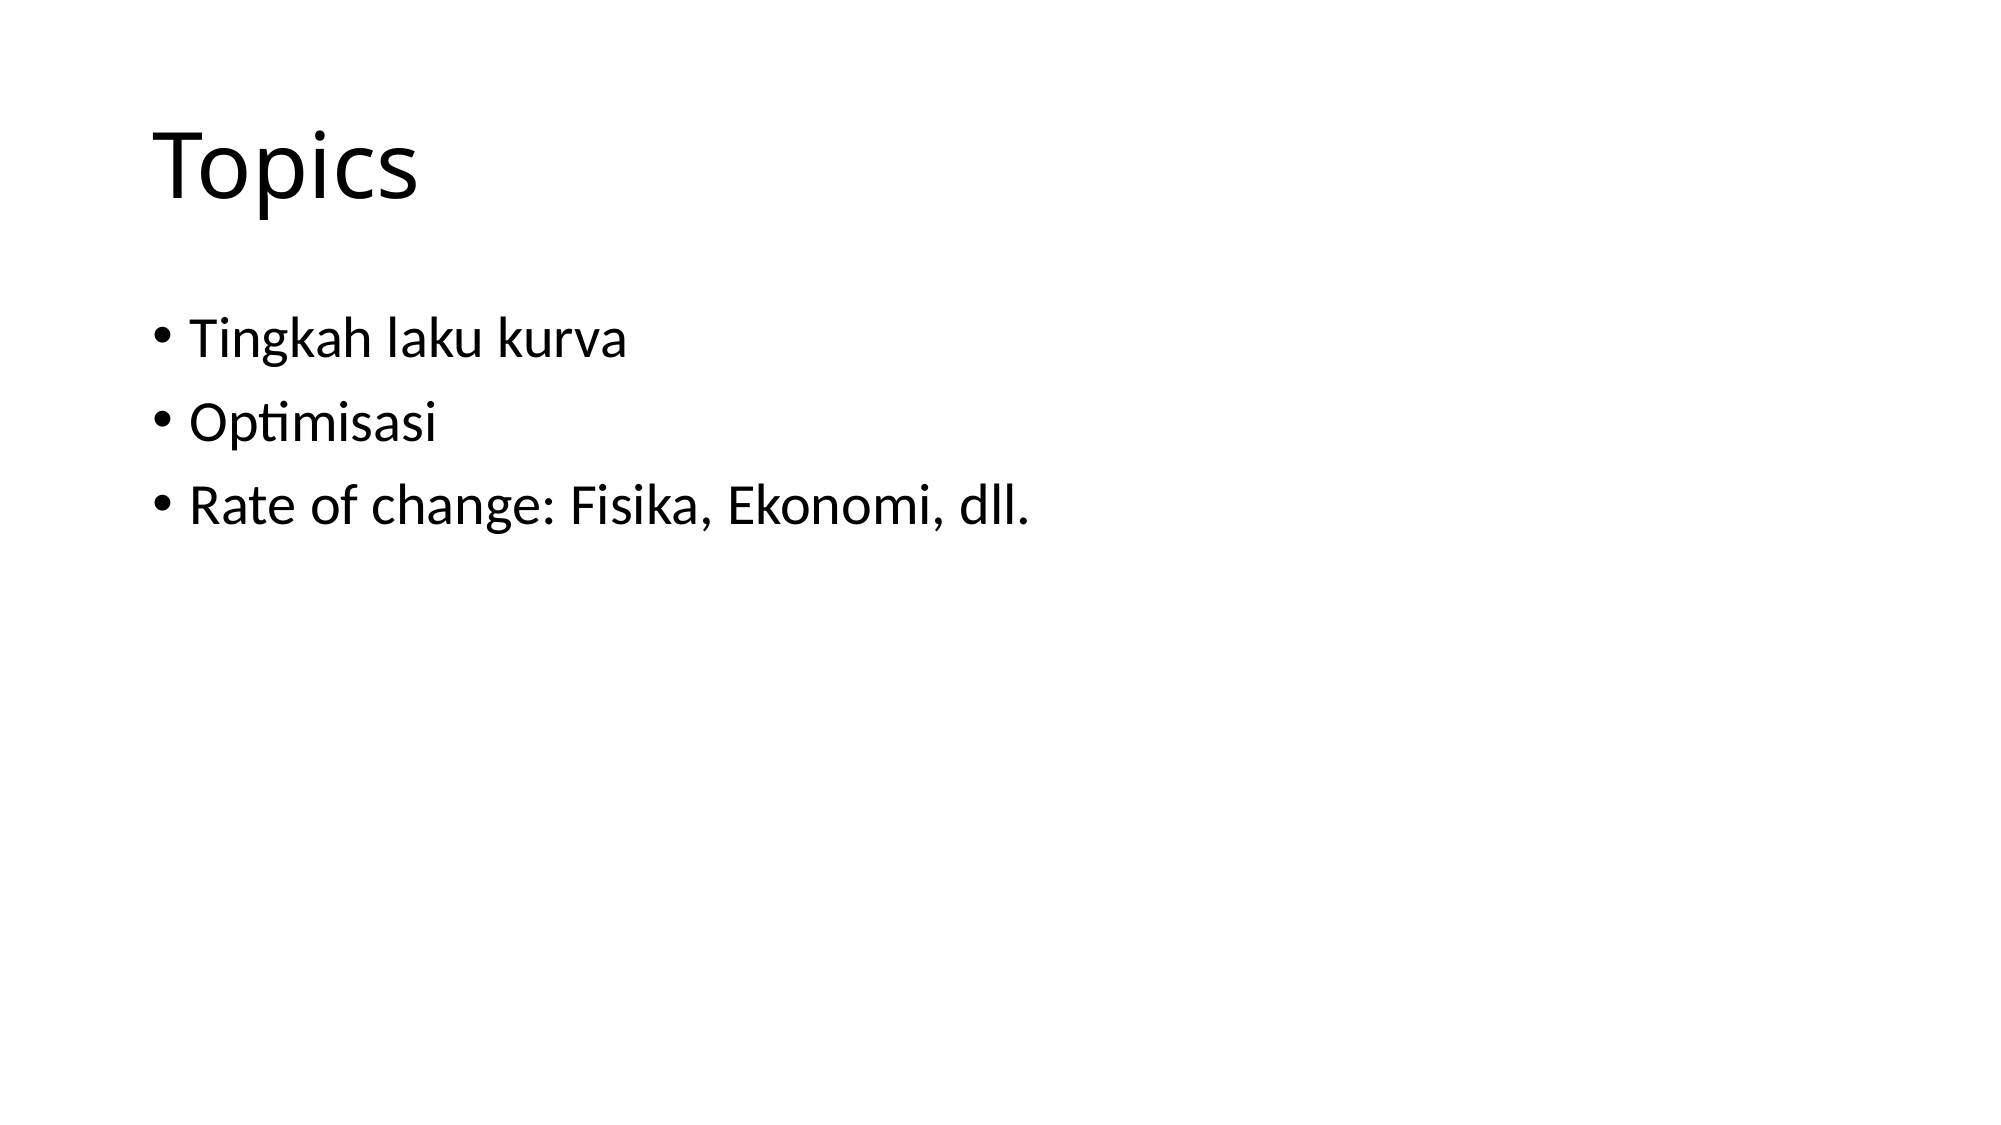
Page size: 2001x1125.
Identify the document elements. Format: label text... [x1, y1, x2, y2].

title Topics [137, 59, 1863, 278]
list Tingkah laku kurva Optimisasi Rate of change: Fisika, Ekonomi, dll. [137, 299, 1863, 1014]
